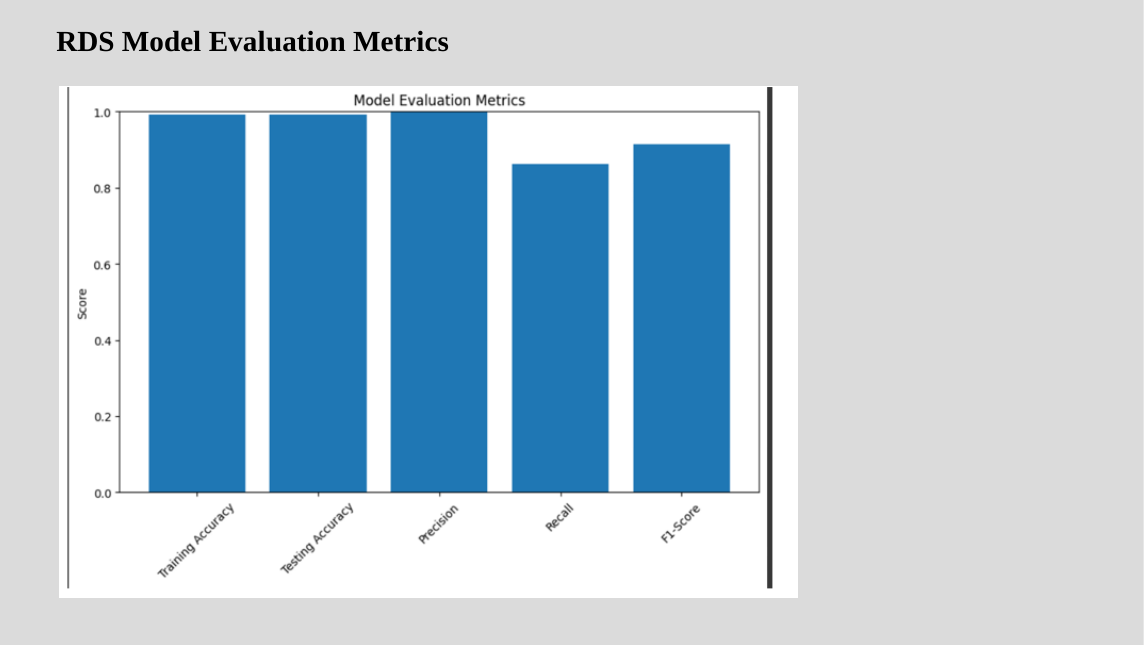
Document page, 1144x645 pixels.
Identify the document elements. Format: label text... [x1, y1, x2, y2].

text_box RDS Model Evaluation Metrics [41, 15, 465, 65]
picture [59, 86, 798, 598]
